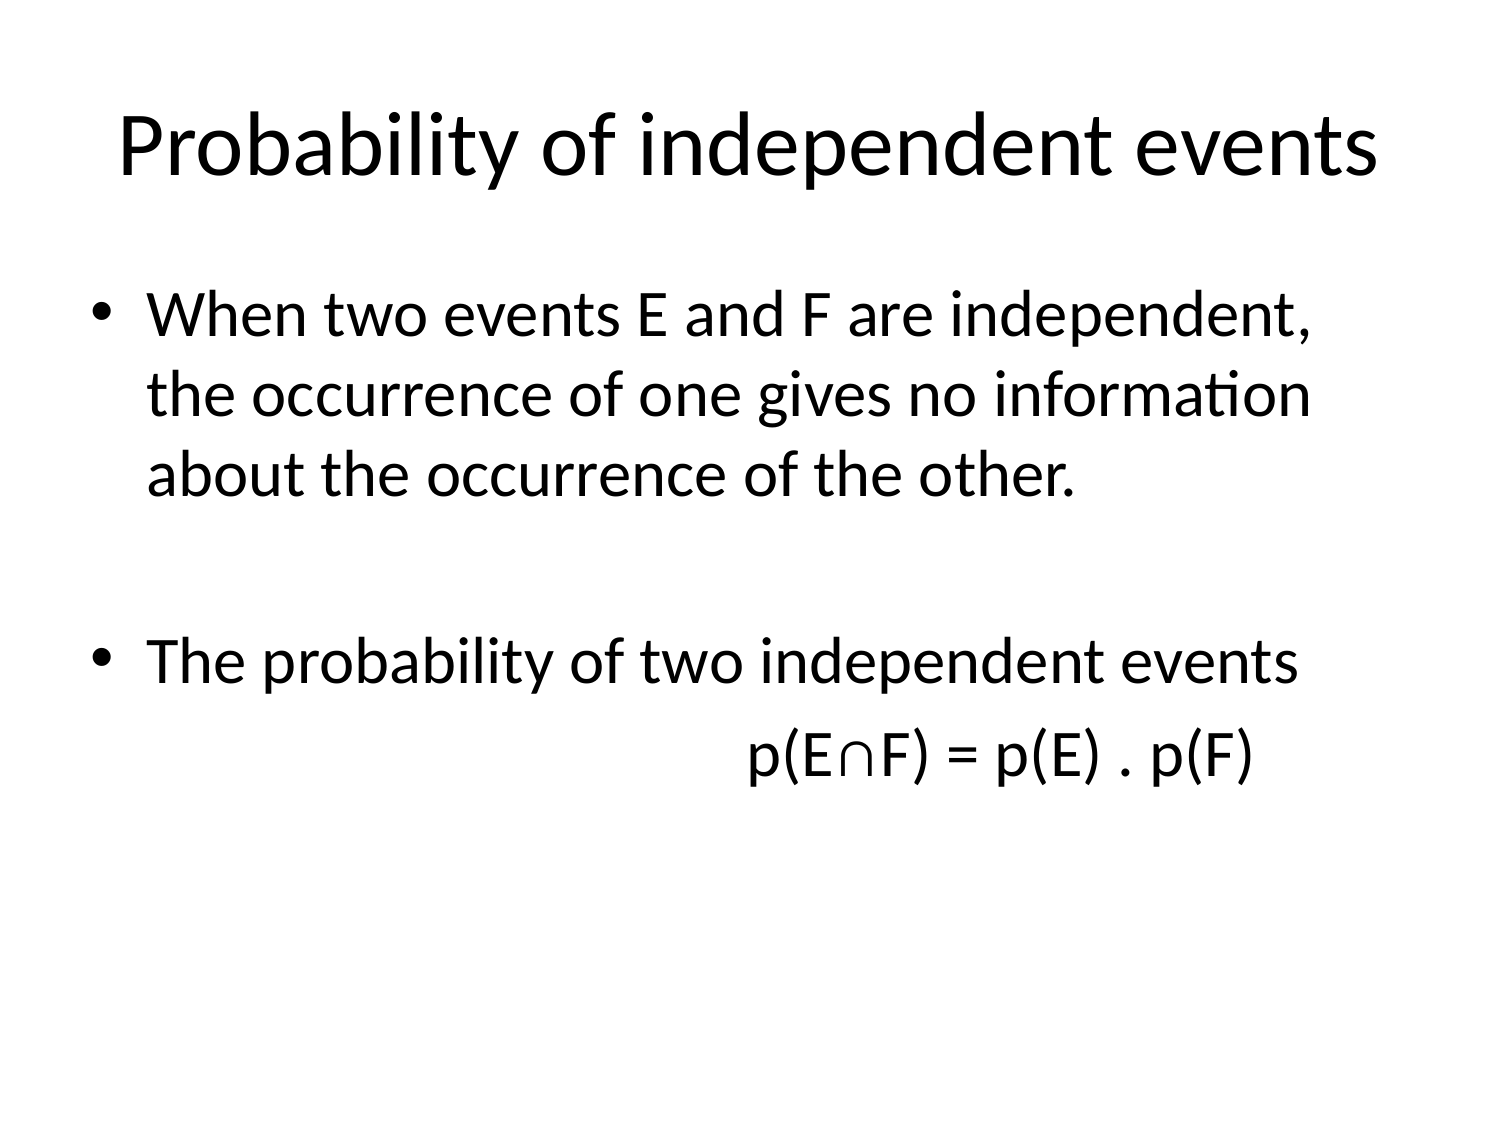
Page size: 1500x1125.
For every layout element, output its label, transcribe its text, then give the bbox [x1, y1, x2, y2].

title Probability of independent events [75, 45, 1425, 233]
list When two events E and F are independent, the occurrence of one gives no information about the occurrence of the other. The probability of two independent events p(E∩F) = p(E) . p(F) [75, 262, 1425, 1005]
